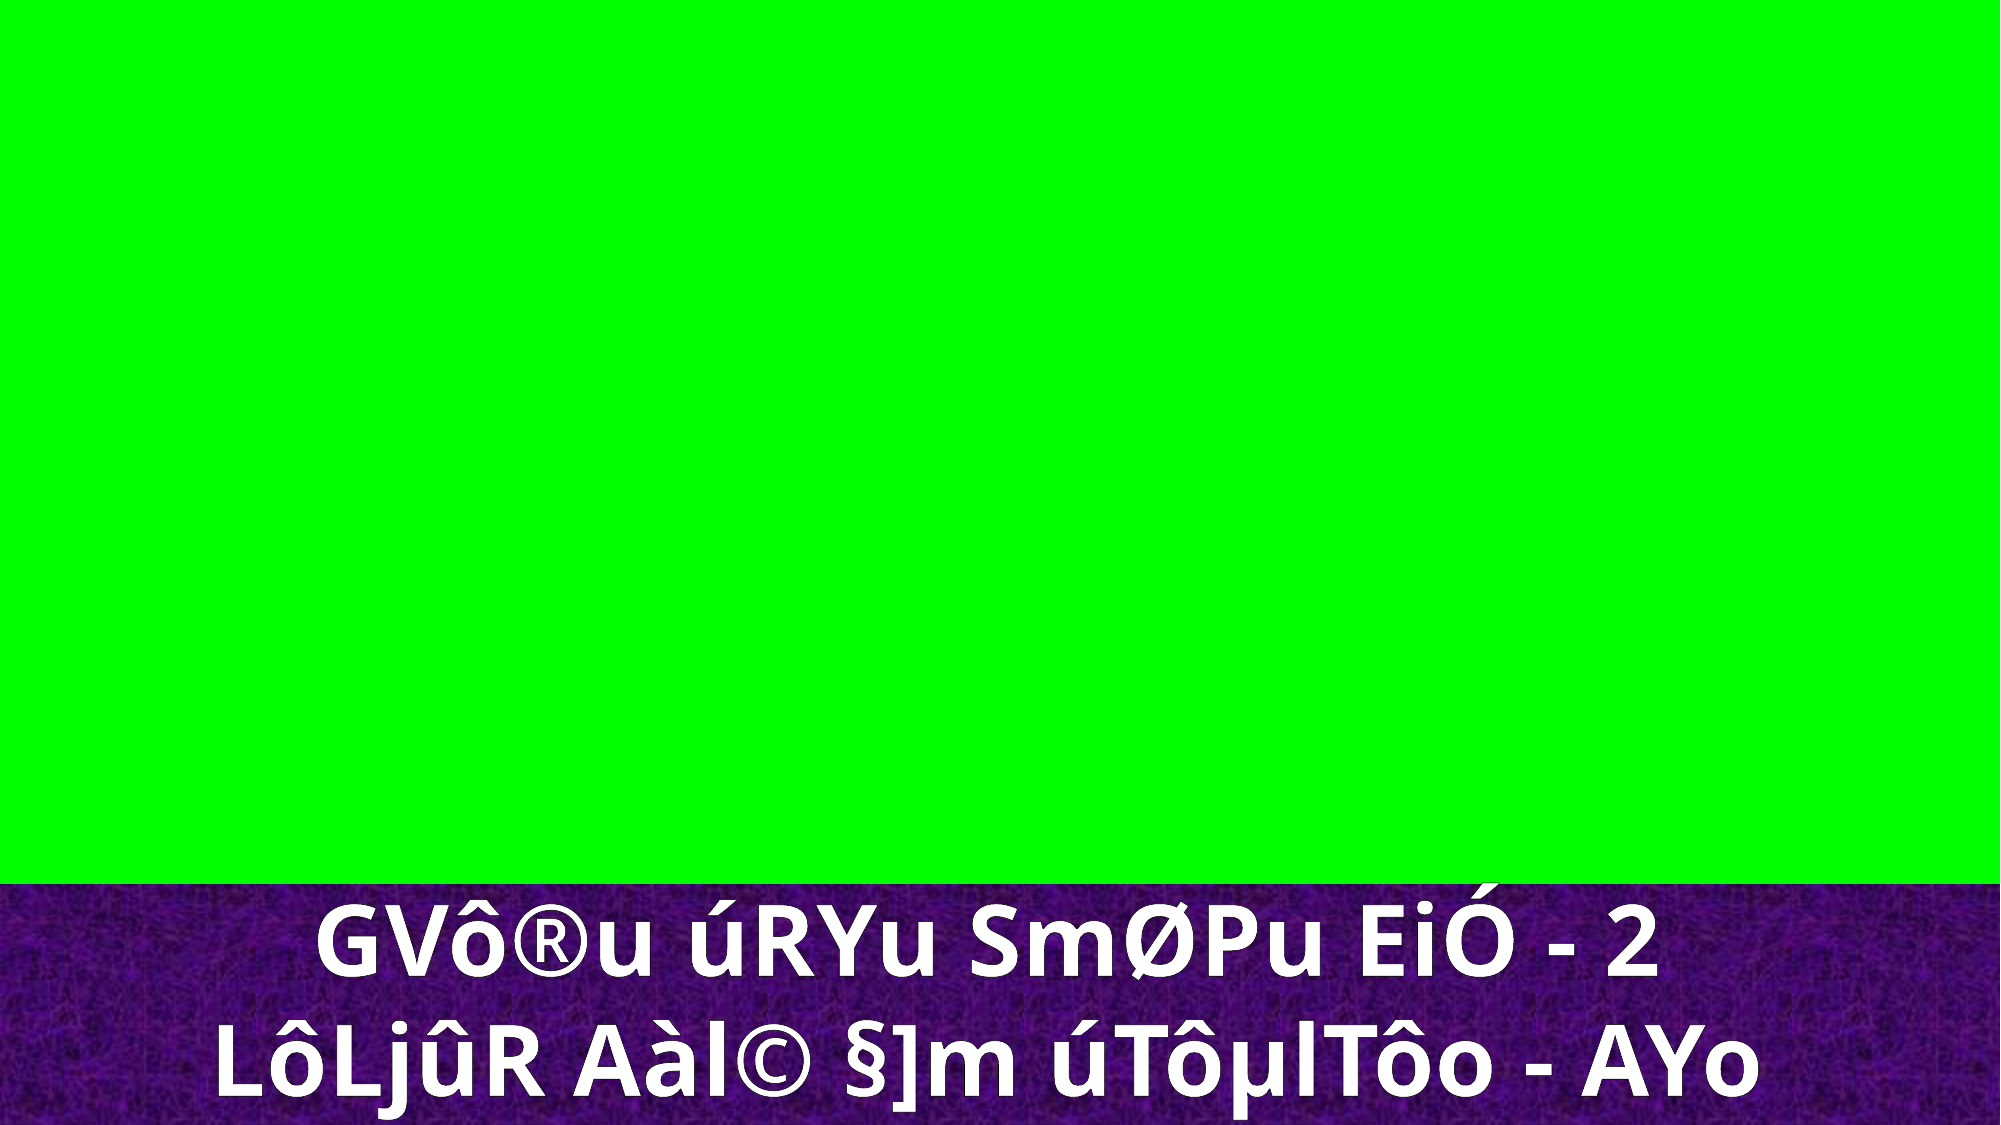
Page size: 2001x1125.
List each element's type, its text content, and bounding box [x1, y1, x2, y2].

text_box G­Vô®u úRYu SmØPu EiÓ - 2 LôLjûR Aàl© §]m úTôµlTôo - AYo [0, 868, 2000, 1124]
